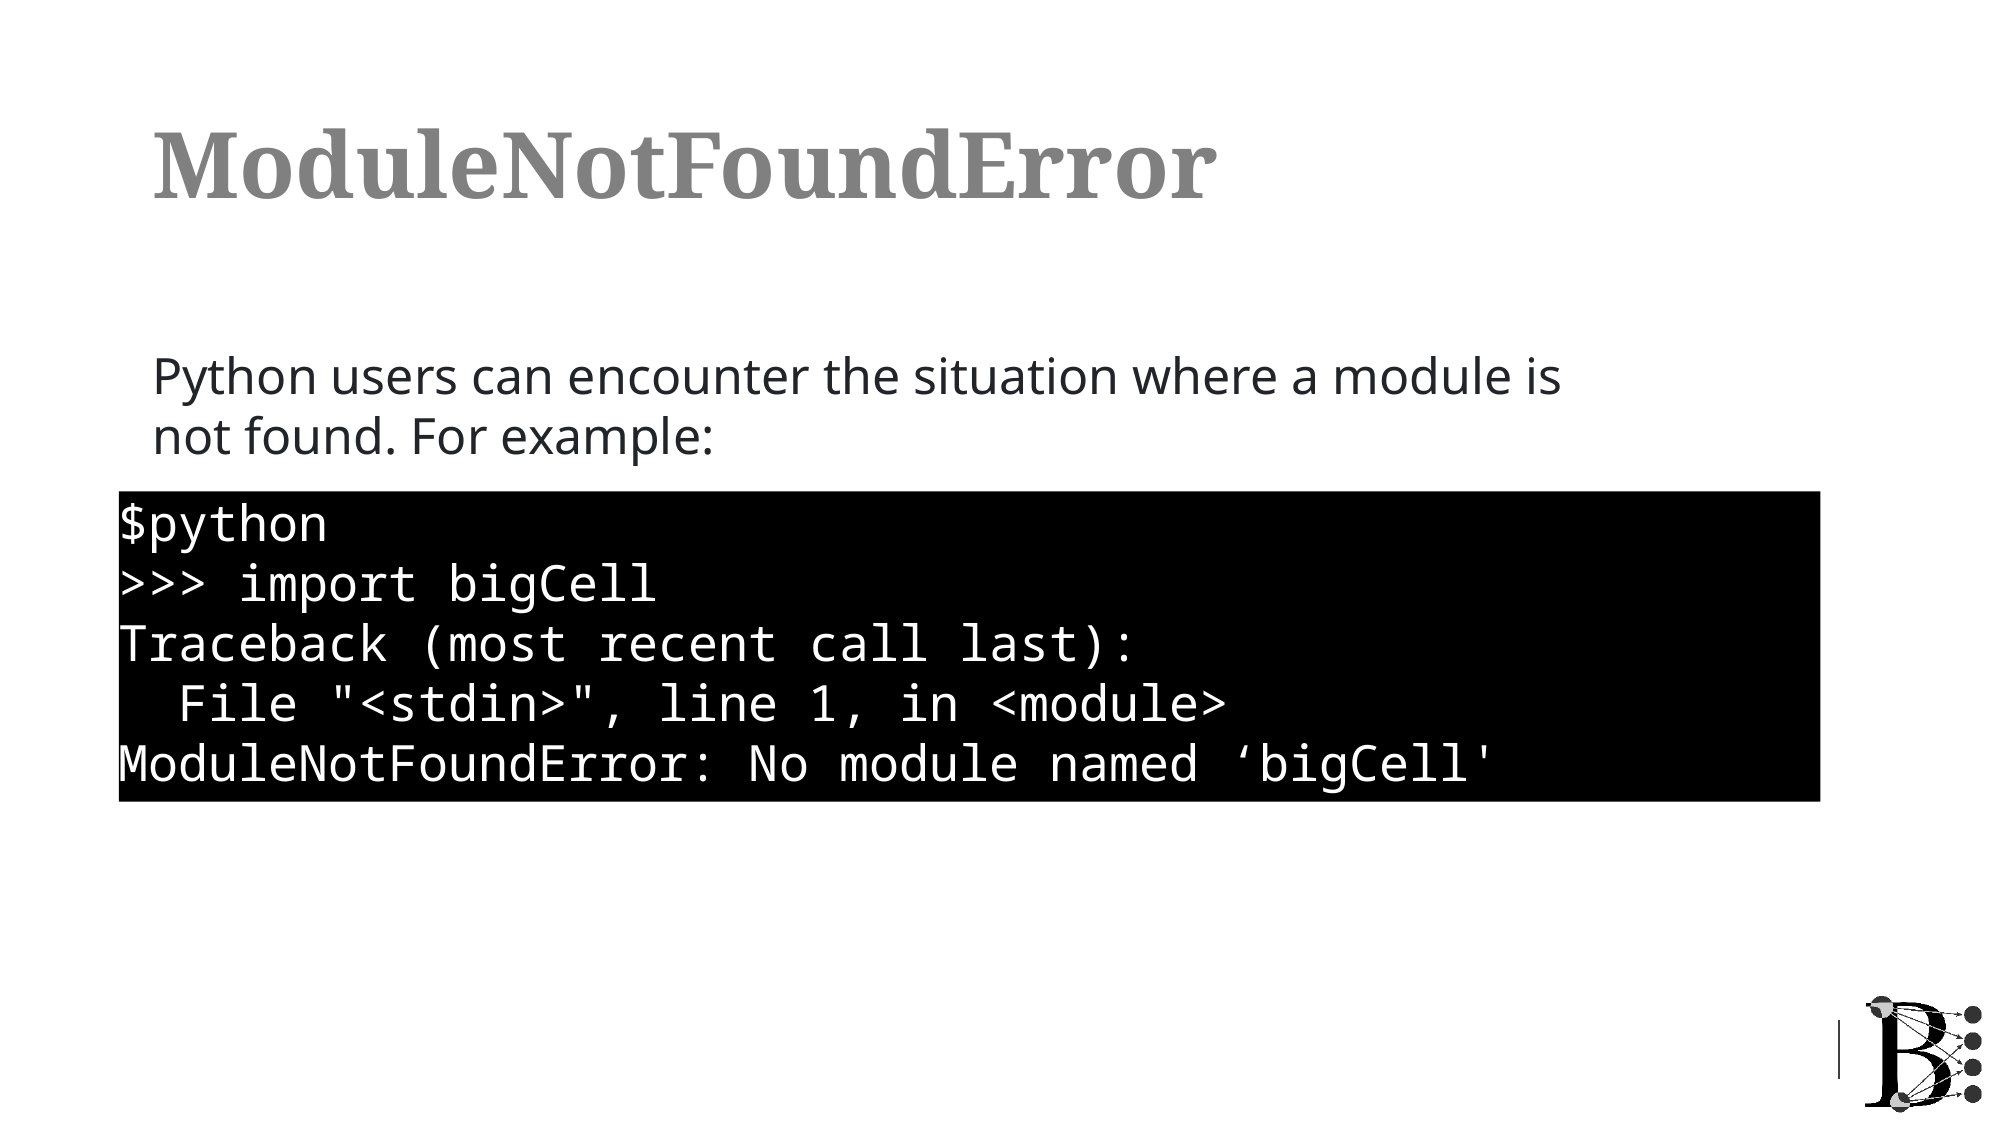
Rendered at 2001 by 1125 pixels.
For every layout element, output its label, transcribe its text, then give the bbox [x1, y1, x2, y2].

text_box Python users can encounter the situation where a module is not found. For example: For help menu use python setup.py --help-commands. Be sure to update the appropriate environment variables in your ~/.bashrc file: [137, 277, 1668, 491]
title ModuleNotFoundError [137, 59, 1863, 278]
text_box $python >>> import bigCell Traceback (most recent call last): File "<stdin>", line 1, in <module> ModuleNotFoundError: No module named ‘bigCell' [118, 491, 1821, 802]
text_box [1838, 981, 1997, 1125]
